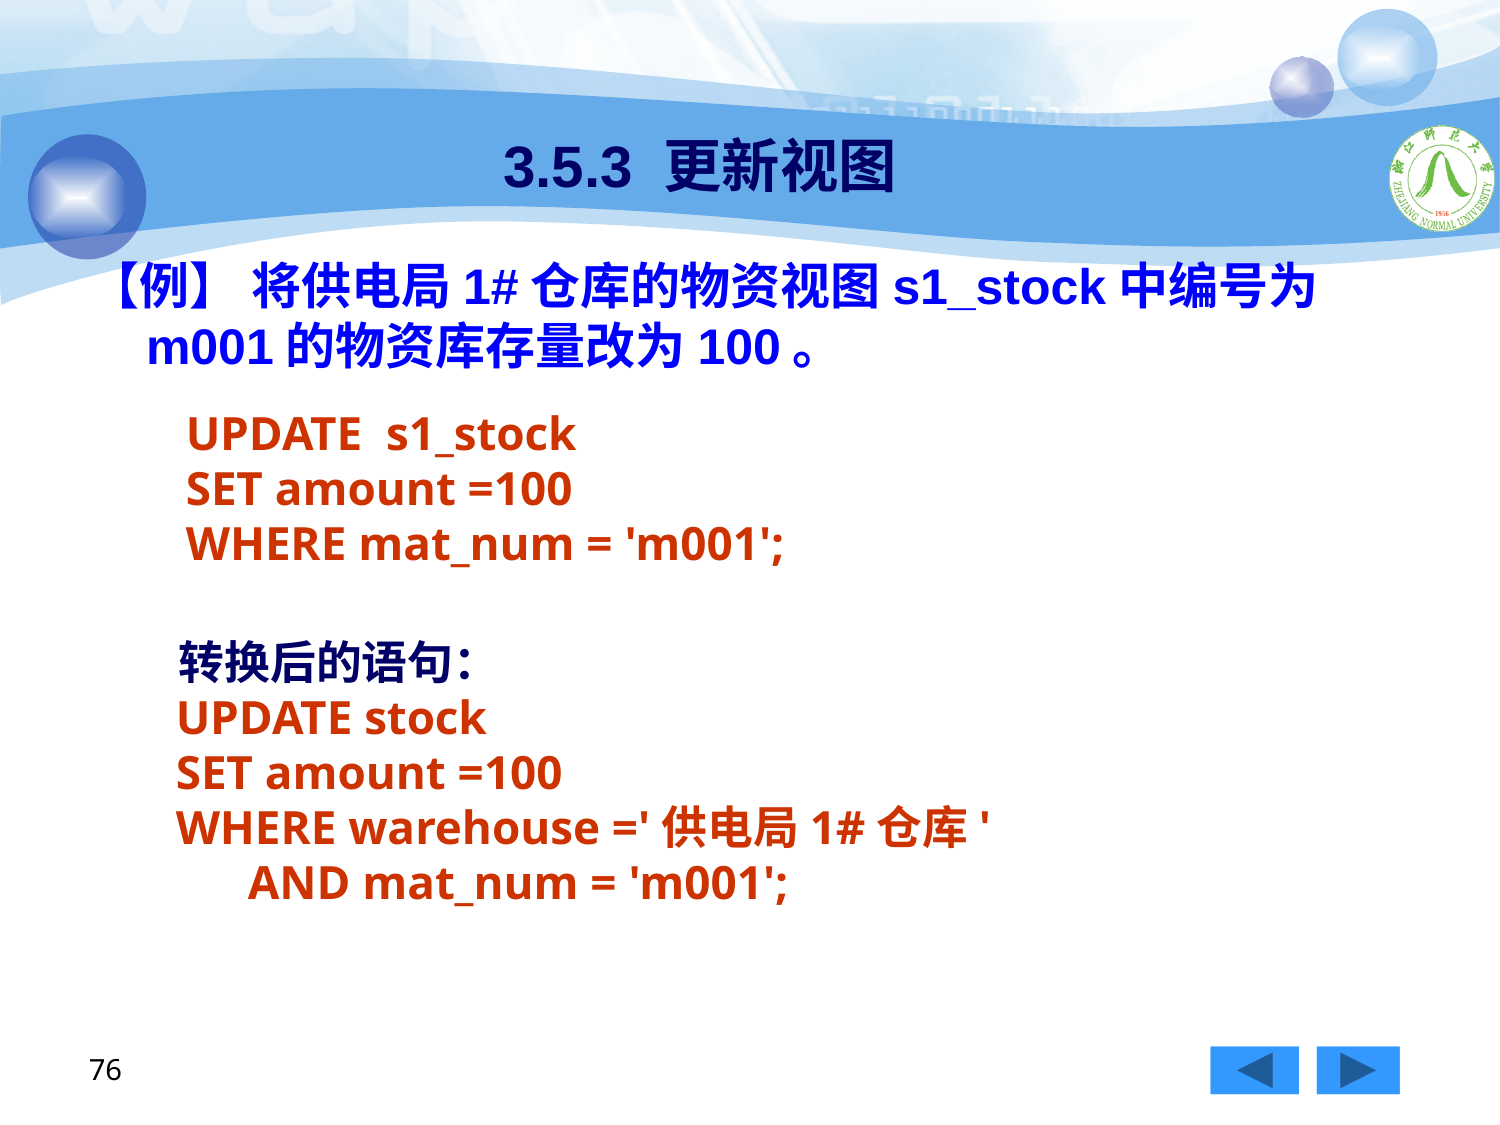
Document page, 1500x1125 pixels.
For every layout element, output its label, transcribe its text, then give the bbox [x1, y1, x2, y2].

title 3.5.3 更新视图 [62, 121, 1338, 235]
text_box UPDATE s1_stock SET amount =100 WHERE mat_num = 'm001'; [171, 397, 973, 585]
slide_number 76 [41, 1023, 138, 1099]
picture [1388, 125, 1495, 232]
text_box 转换后的语句： UPDATE stock SET amount =100 WHERE warehouse ='供电局1#仓库' AND mat_num = 'm001'; [89, 609, 1140, 964]
text_box 【例】 将供电局1#仓库的物资视图s1_stock中编号为m001的物资库存量改为100。 [75, 246, 1424, 397]
picture [0, 0, 1500, 113]
